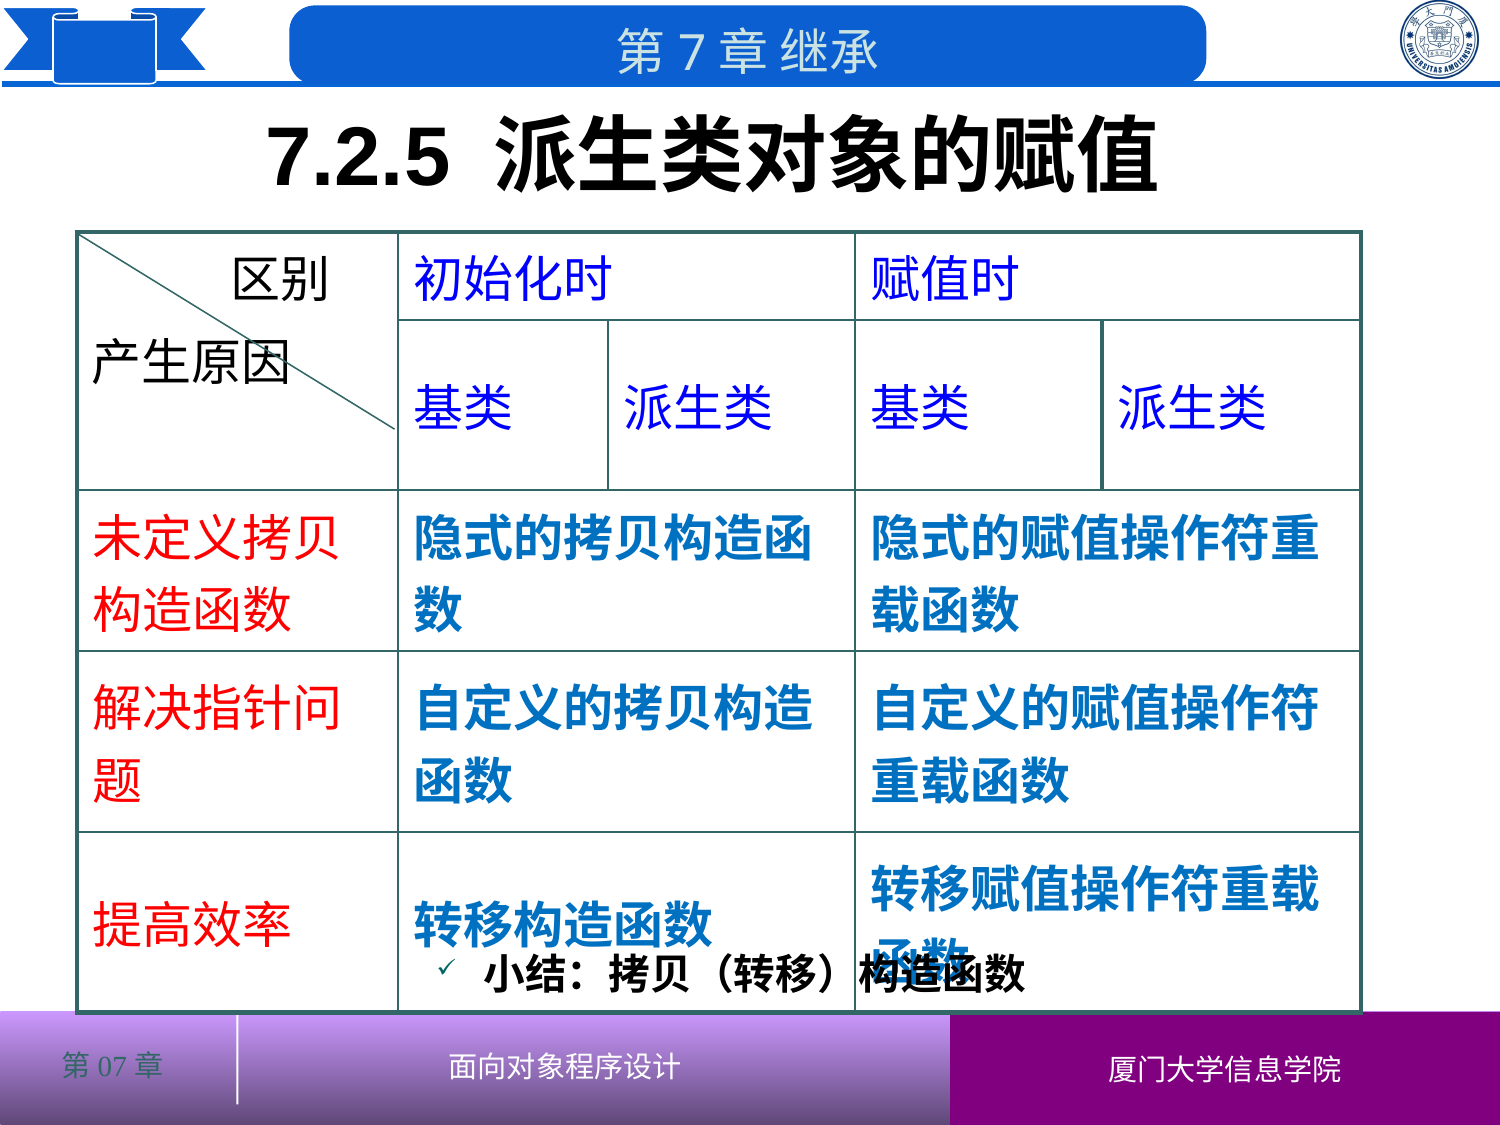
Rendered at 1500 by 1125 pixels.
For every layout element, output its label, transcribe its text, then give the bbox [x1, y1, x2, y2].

table_cell 隐式的拷贝构造函数 [399, 491, 854, 650]
table_cell 自定义的拷贝构造函数 [399, 652, 854, 831]
text_box 小结：拷贝（转移）构造函数 [421, 940, 1042, 1006]
table_cell 解决指针问题 [79, 652, 397, 831]
table_cell 提高效率 [79, 833, 397, 1010]
slide_number [249, 1024, 463, 1101]
table_header 区别 产生原因 [79, 234, 397, 489]
table_cell 转移构造函数 [399, 833, 854, 1010]
table_header 初始化时 [399, 246, 854, 319]
table_cell 未定义拷贝构造函数 [79, 491, 397, 650]
table_header 赋值时 [856, 246, 1359, 319]
table_cell 自定义的赋值操作符重载函数 [856, 652, 1359, 831]
text_box 7.2.5 派生类对象的赋值 [250, 59, 1465, 246]
table_cell 派生类 [1104, 321, 1359, 489]
table_cell 基类 [399, 321, 607, 489]
picture [1399, 0, 1480, 80]
table_cell 隐式的赋值操作符重载函数 [856, 491, 1359, 650]
table_cell 转移赋值操作符重载函数 [856, 833, 1359, 1010]
table_cell 派生类 [609, 321, 854, 489]
table_cell 基类 [856, 321, 1100, 489]
